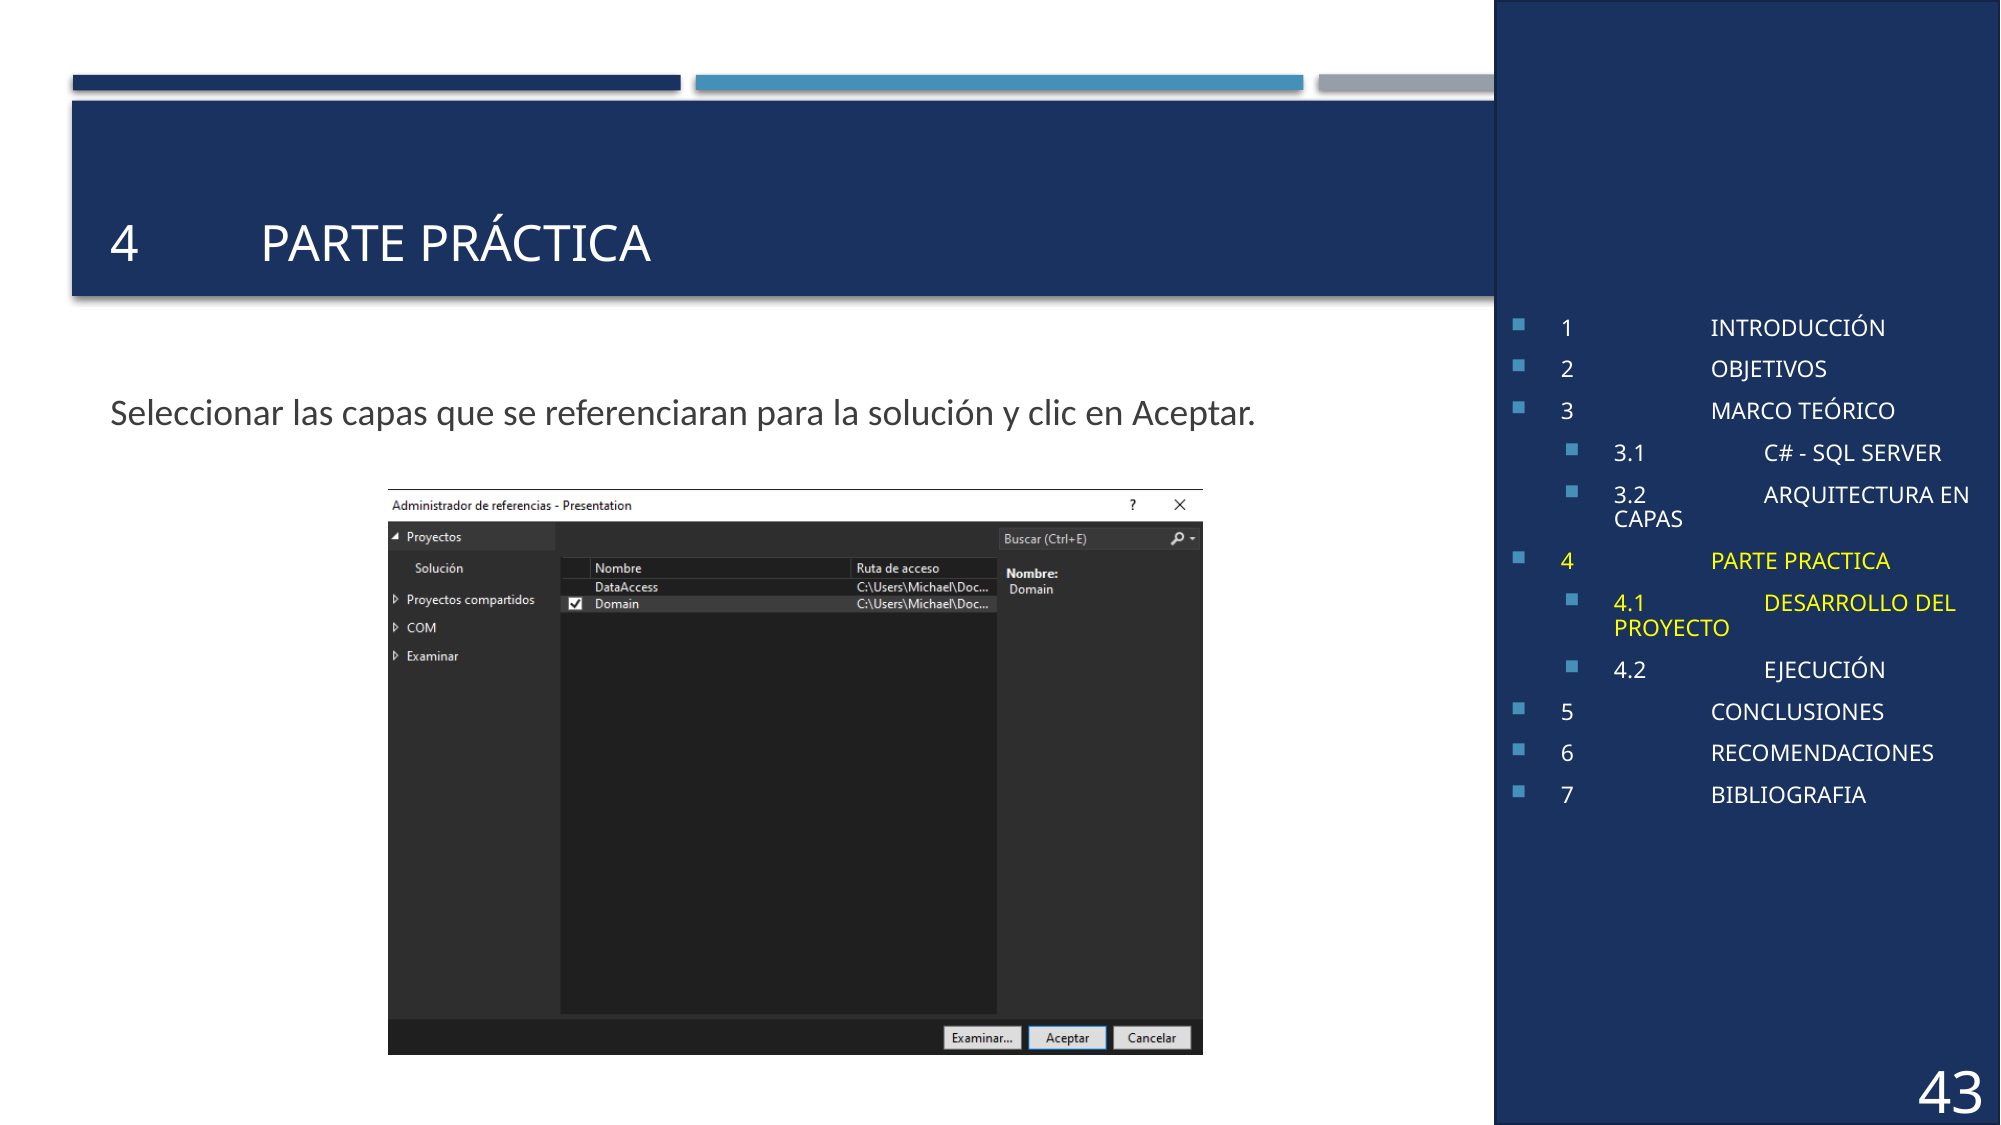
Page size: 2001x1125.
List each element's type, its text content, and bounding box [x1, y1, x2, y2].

slide_number 43 [1827, 1065, 2000, 1125]
text_box 1 INTRODUCCIÓN 2 OBJETIVOS 3 MARCO TEÓRICO 3.1 C# - SQL SERVER 3.2 ARQUITECTURA EN CAPAS 4 PARTE PRACTICA 4.1 DESARROLLO DEL PROYECTO 4.2 EJECUCIÓN 5 CONCLUSIONES 6 RECOMENDACIONES 7 BIBLIOGRAFIA [1494, 0, 2000, 1125]
picture [388, 489, 1203, 1056]
title 4 Parte práctIca [95, 112, 1494, 279]
list Seleccionar las capas que se referenciaran para la solución y clic en Aceptar. [95, 323, 1496, 490]
